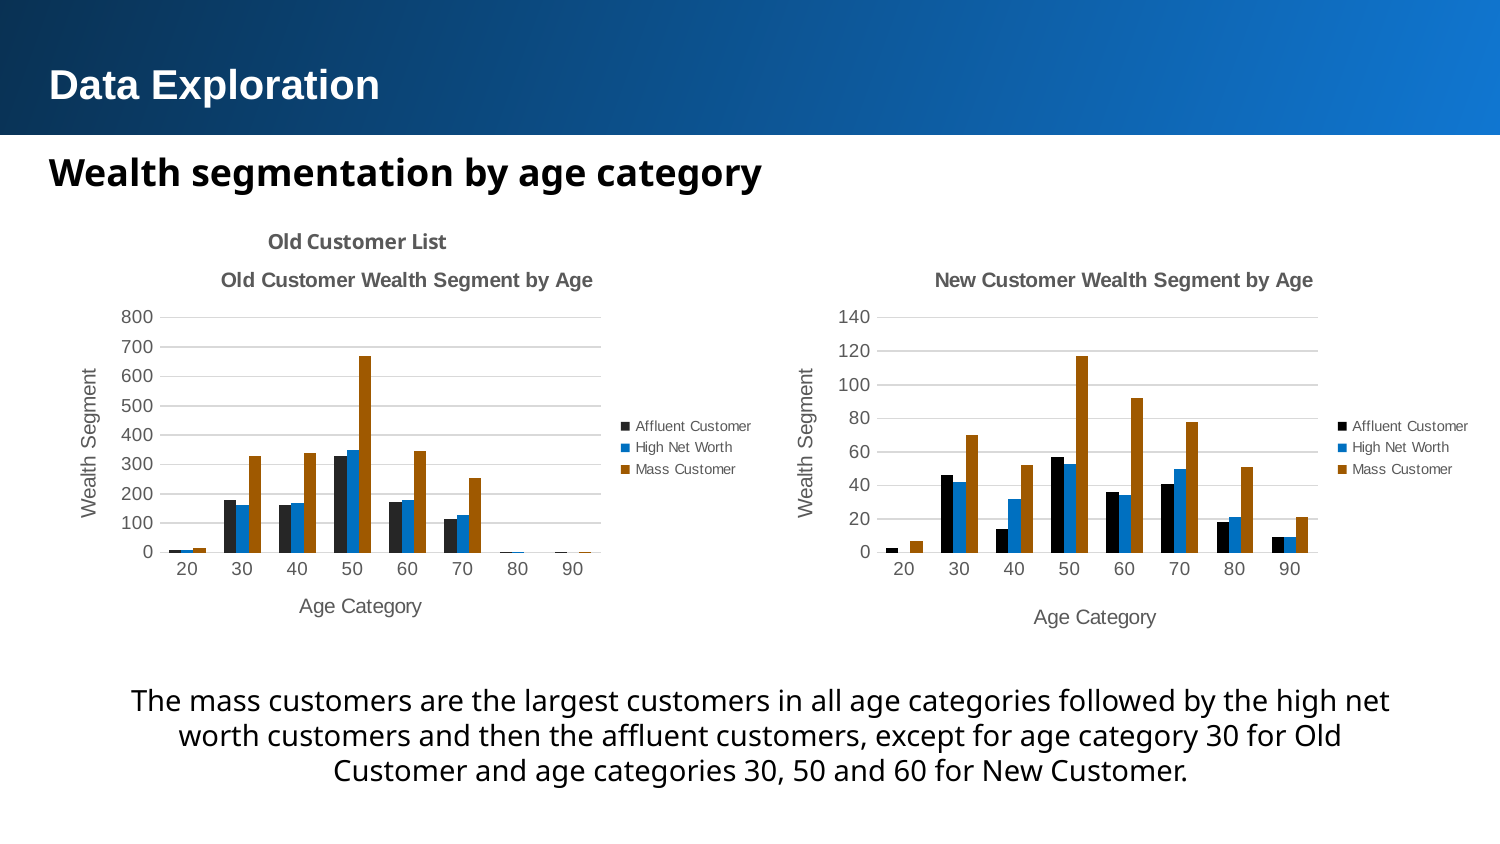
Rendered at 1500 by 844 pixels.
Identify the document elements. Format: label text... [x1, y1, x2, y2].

title The mass customers are the largest customers in all age categories followed by the high net worth customers and then the affluent customers, except for age category 30 for Old Customer and age categories 30, 50 and 60 for New Customer. [95, 665, 1427, 805]
text_box Wealth segmentation by age category [33, 126, 1439, 209]
chart [33, 204, 1487, 659]
text_box Data Exploration [33, 43, 1439, 124]
text_box [0, 0, 1500, 135]
